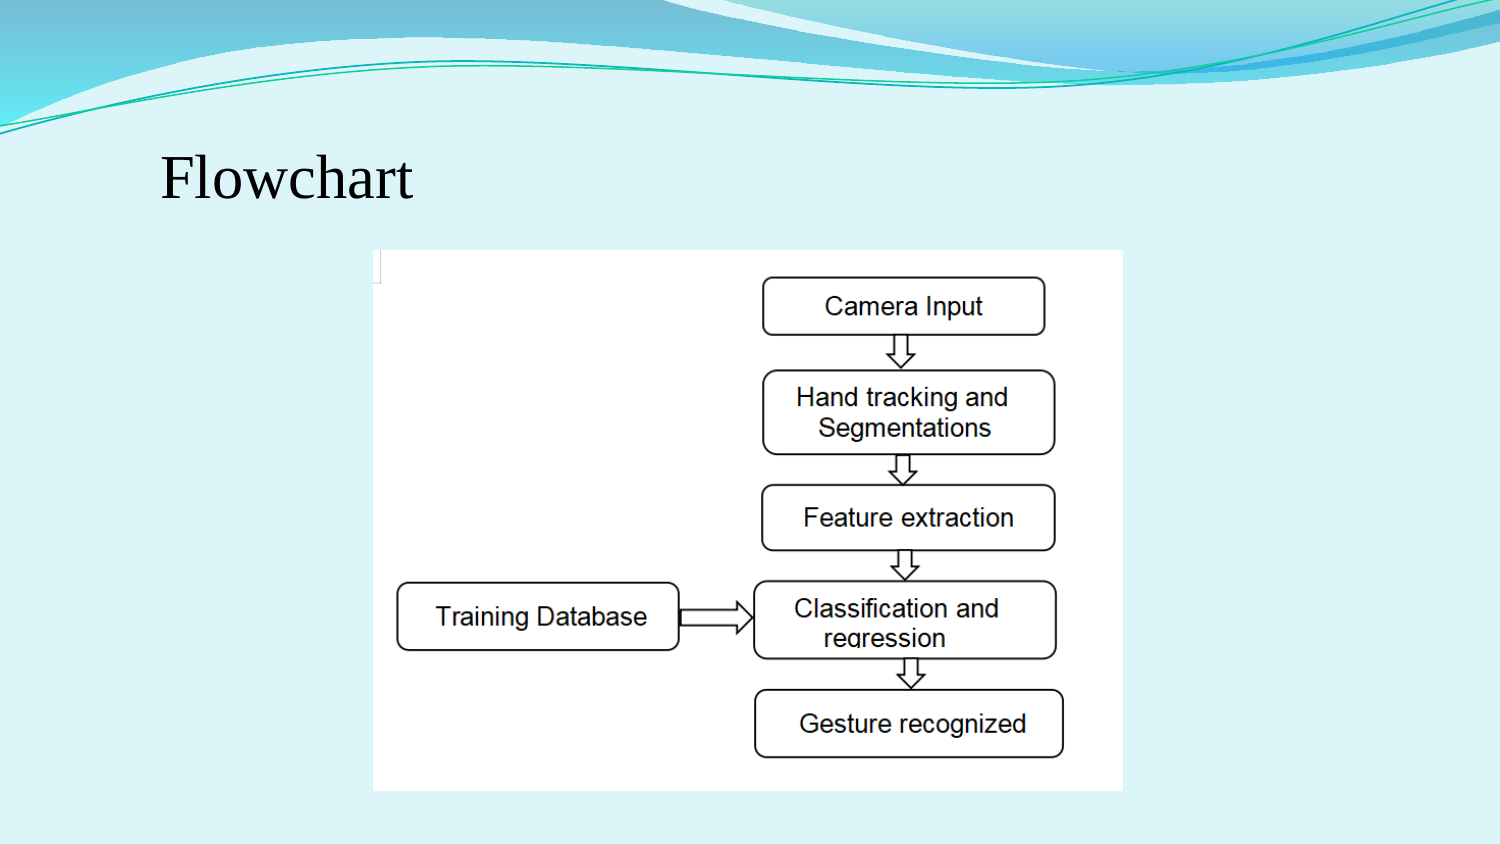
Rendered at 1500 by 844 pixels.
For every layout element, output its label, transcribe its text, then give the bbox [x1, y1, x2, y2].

title Flowchart [50, 70, 1401, 211]
picture [372, 250, 1124, 792]
